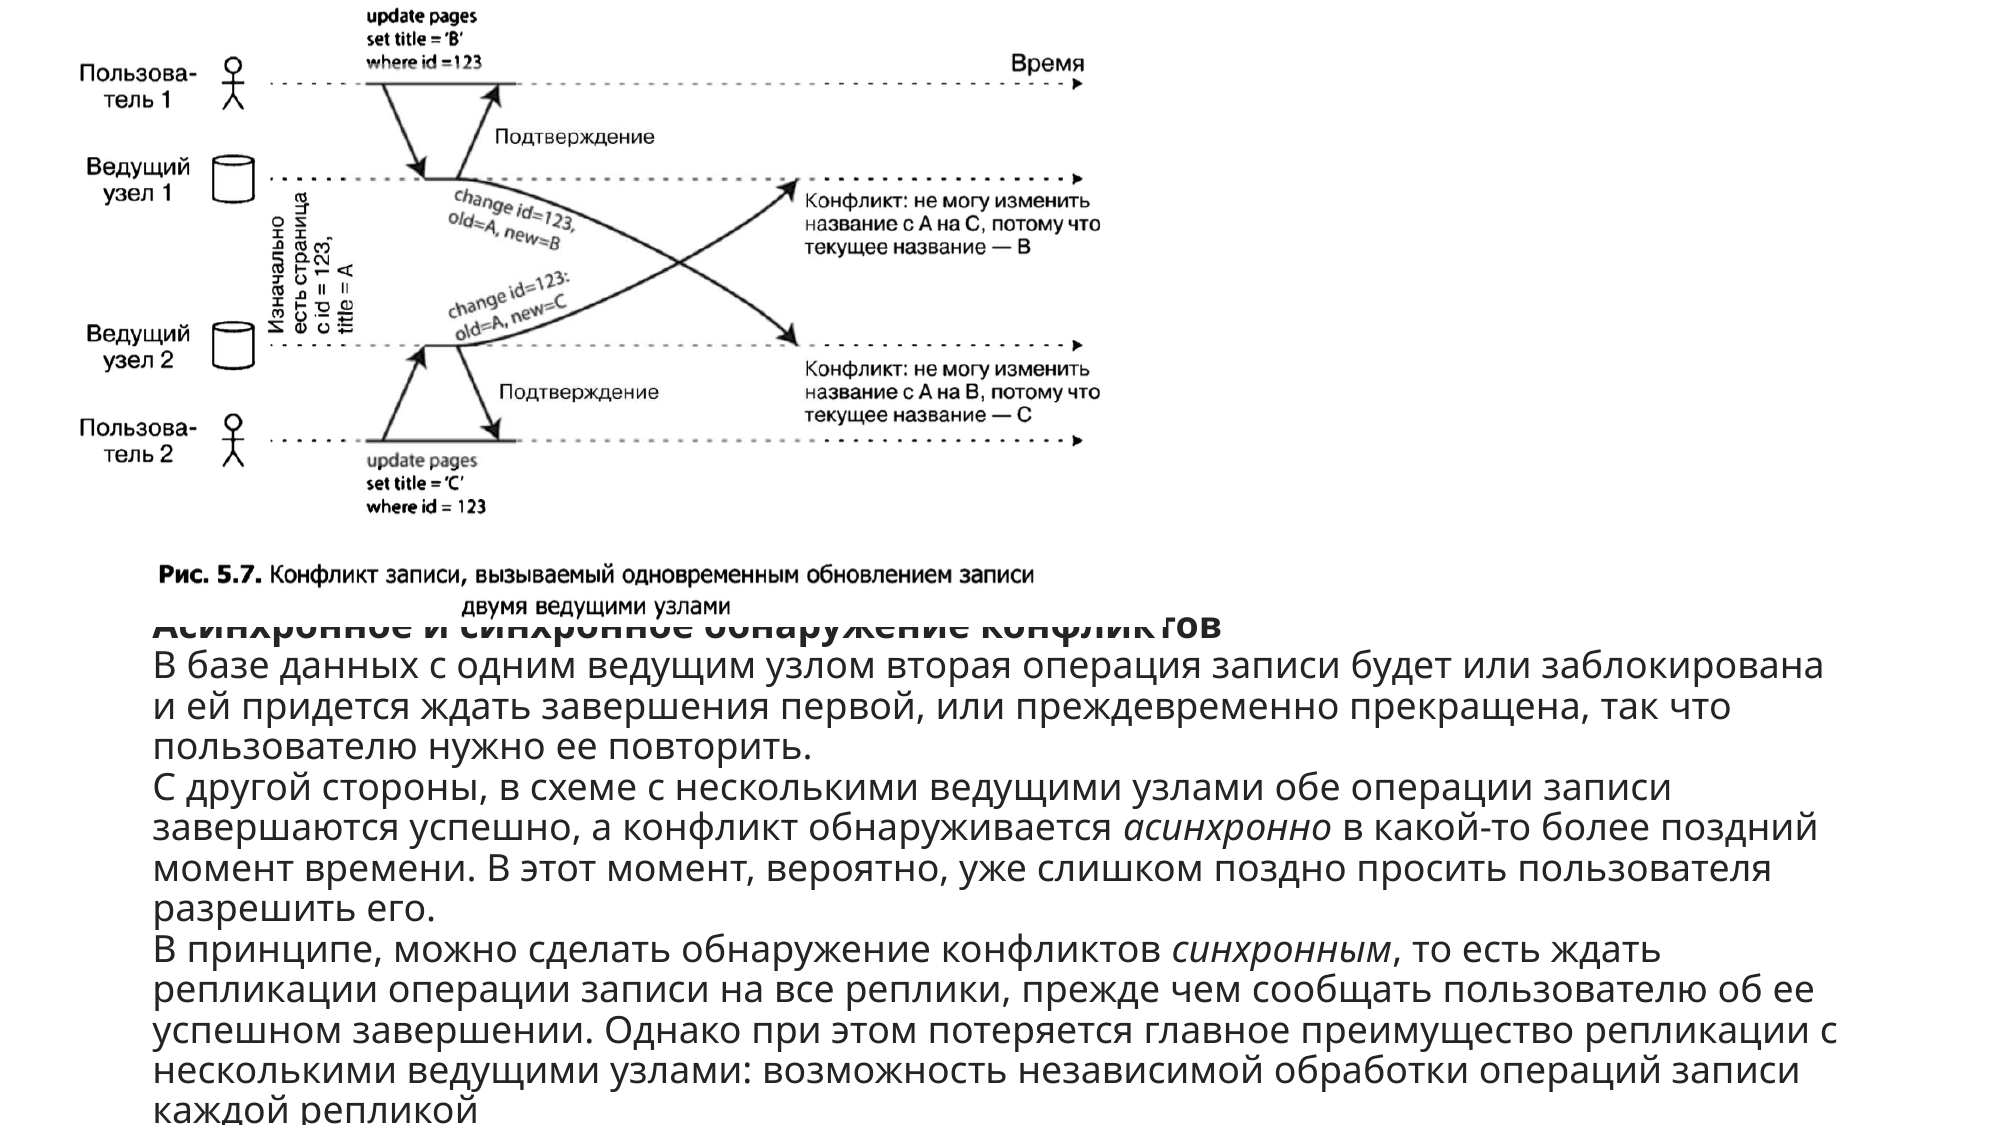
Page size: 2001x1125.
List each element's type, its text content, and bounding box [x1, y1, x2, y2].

picture [61, 0, 1166, 627]
title Асинхронное и синхронное обнаружение конфликтов В базе данных с одним ведущим узлом вторая операция записи будет или заблокирована и ей придется ждать завершения первой, или преждевременно прекращена, так что пользователю нужно ее повторить. С другой стороны, в схеме с несколькими ведущими узлами обе операции записи завершаются успешно, а конфликт обнаруживается асинхронно в какой-то более поздний момент времени. В этот момент, вероятно, уже слишком поздно просить пользователя разрешить его. В принципе, можно сделать обнаружение конфликтов синхронным, то есть ждать репликации операции записи на все реплики, прежде чем сообщать пользователю об ее успешном завершении. Однако при этом потеряется главное преимущество репликации с несколькими ведущими узлами: возможность независимой обработки операций записи каждой репликой [137, 596, 1863, 1125]
